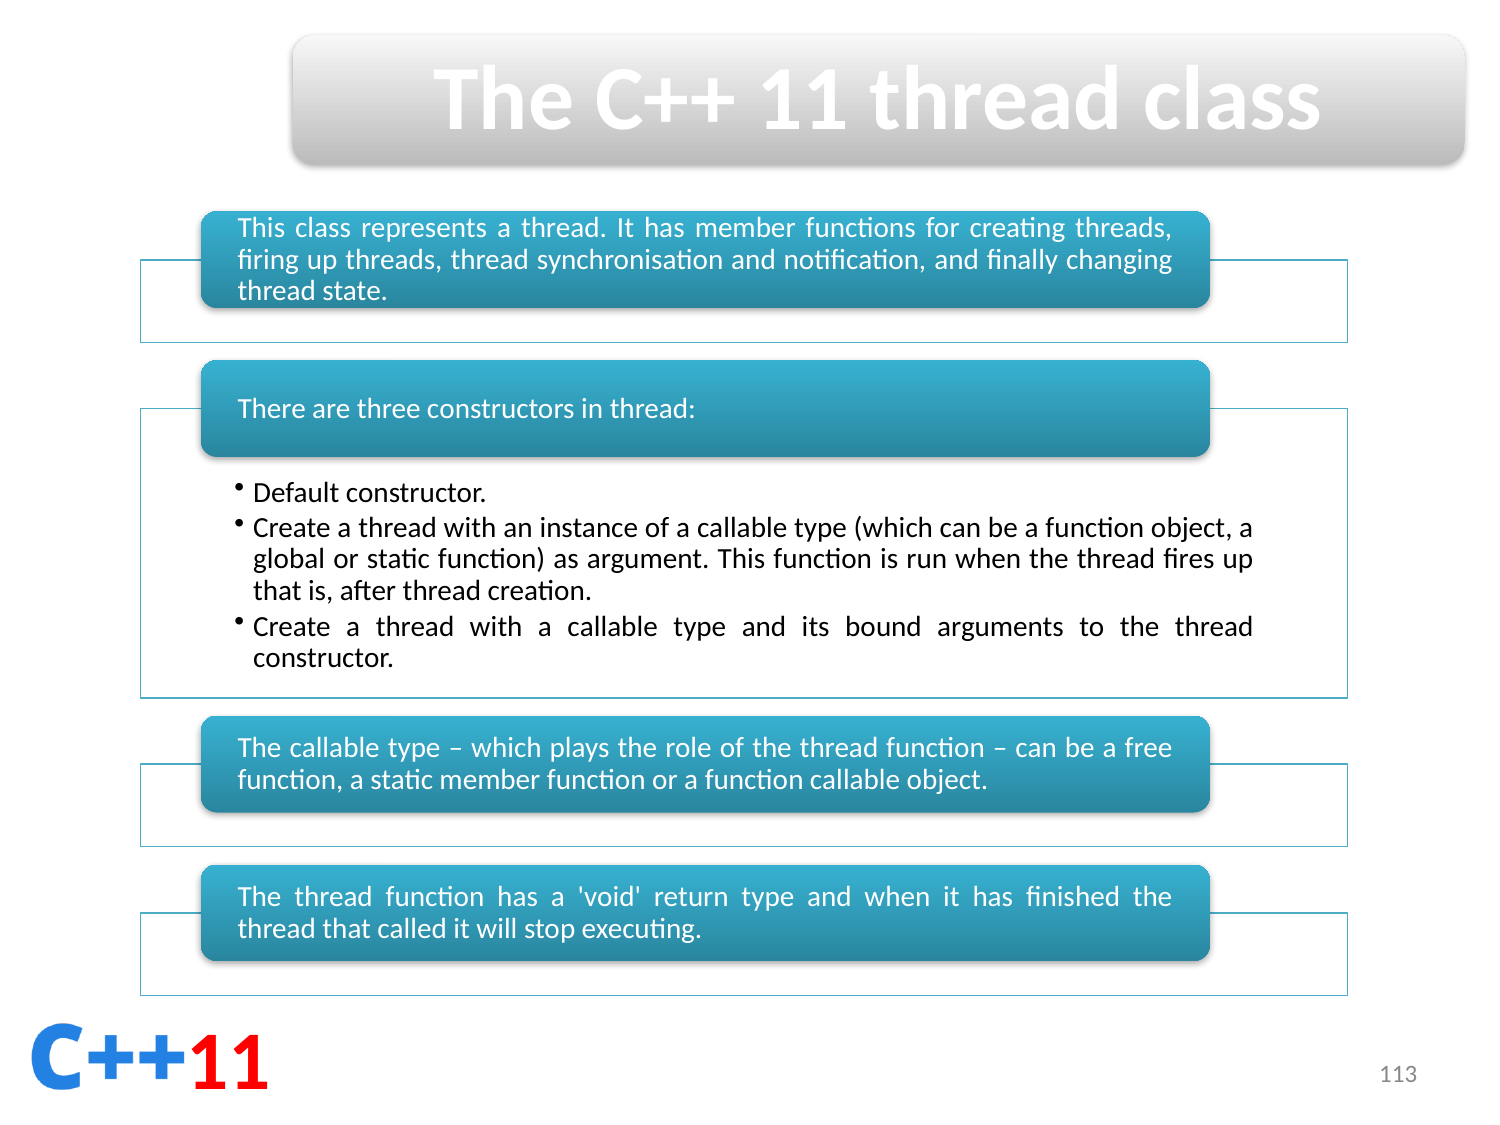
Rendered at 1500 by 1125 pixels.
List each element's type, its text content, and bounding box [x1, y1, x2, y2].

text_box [2, 980, 280, 1125]
slide_number 113 [1369, 1051, 1426, 1094]
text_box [140, 25, 1466, 996]
